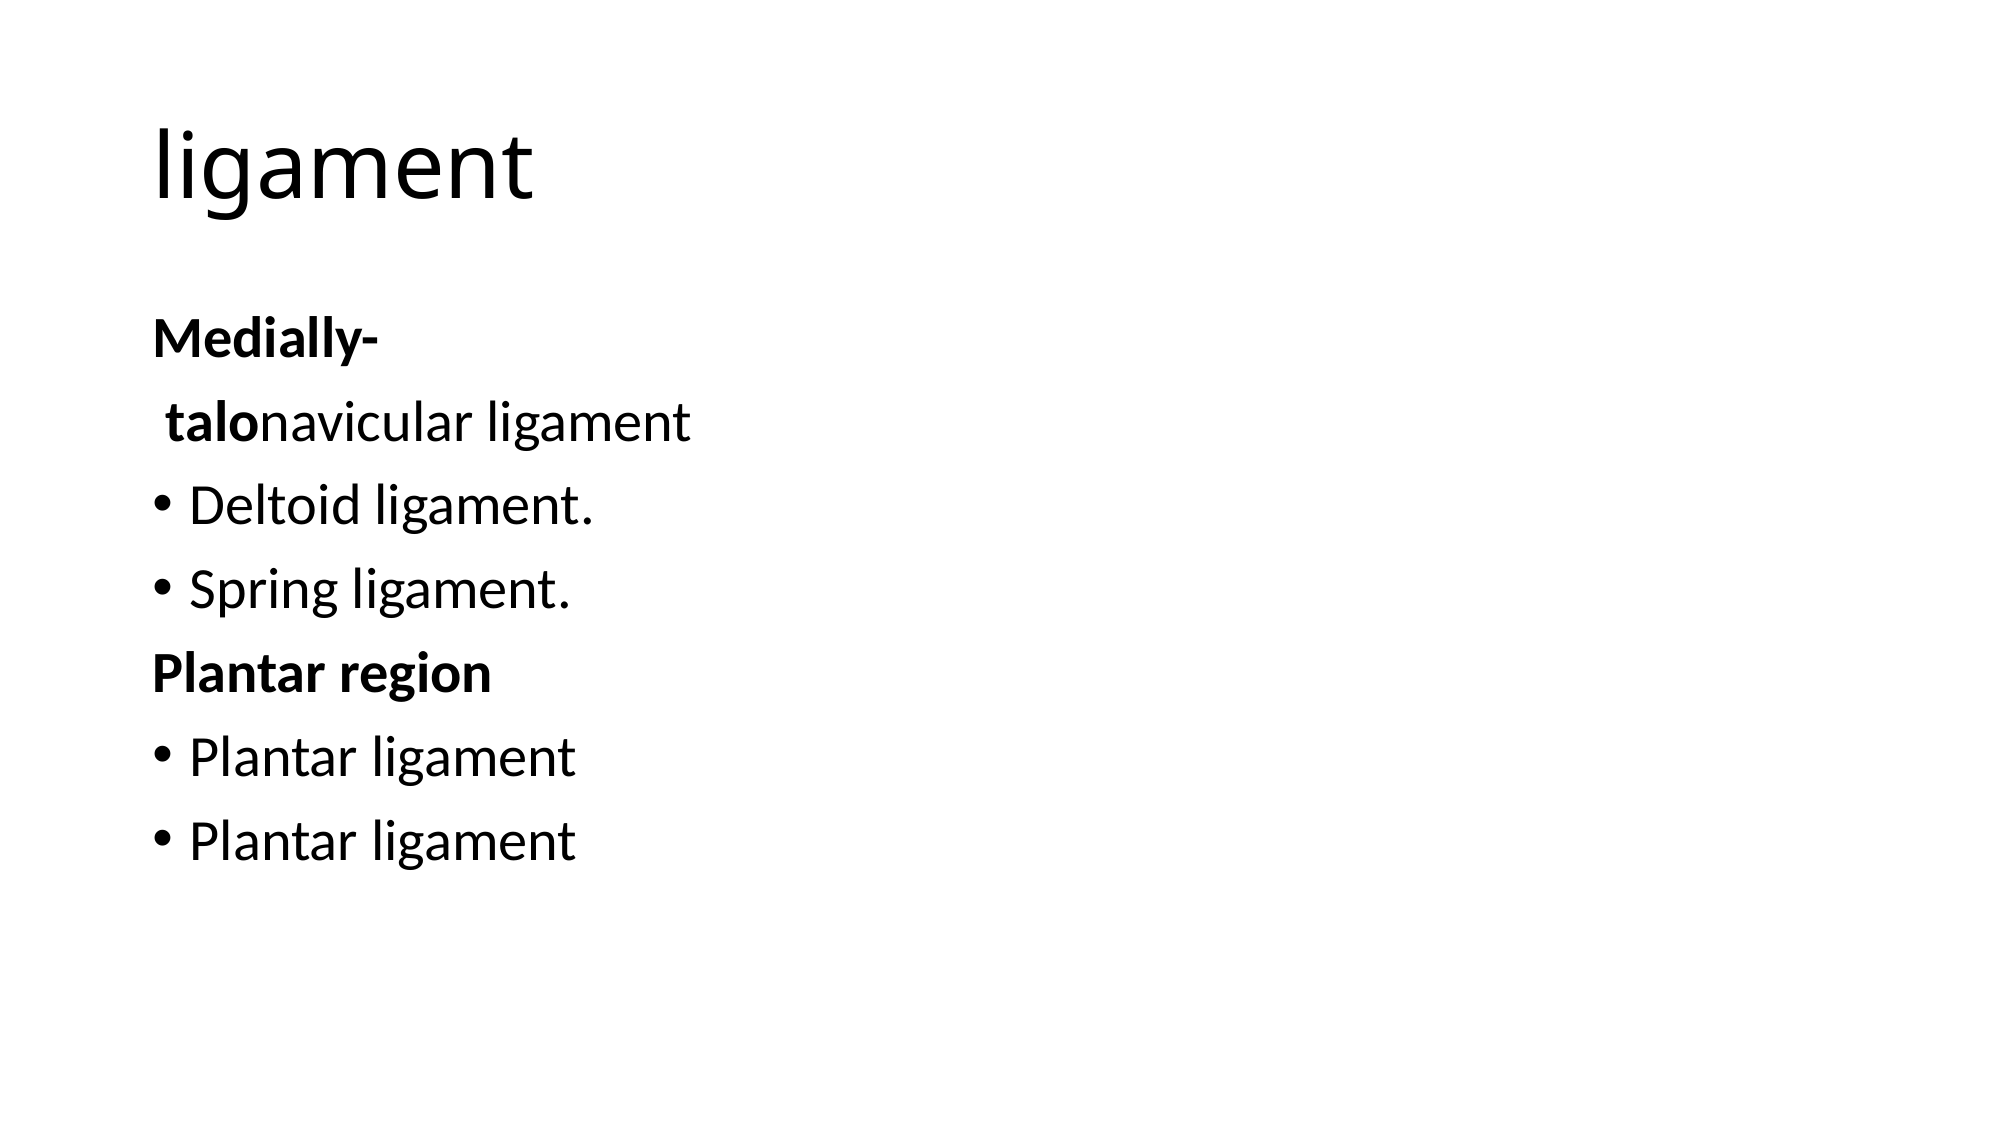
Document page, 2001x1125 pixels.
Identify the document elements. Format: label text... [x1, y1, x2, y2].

list Medially- talonavicular ligament Deltoid ligament. Spring ligament. Plantar region Plantar ligament Plantar ligament [137, 299, 1863, 1014]
title ligament [137, 59, 1863, 278]
